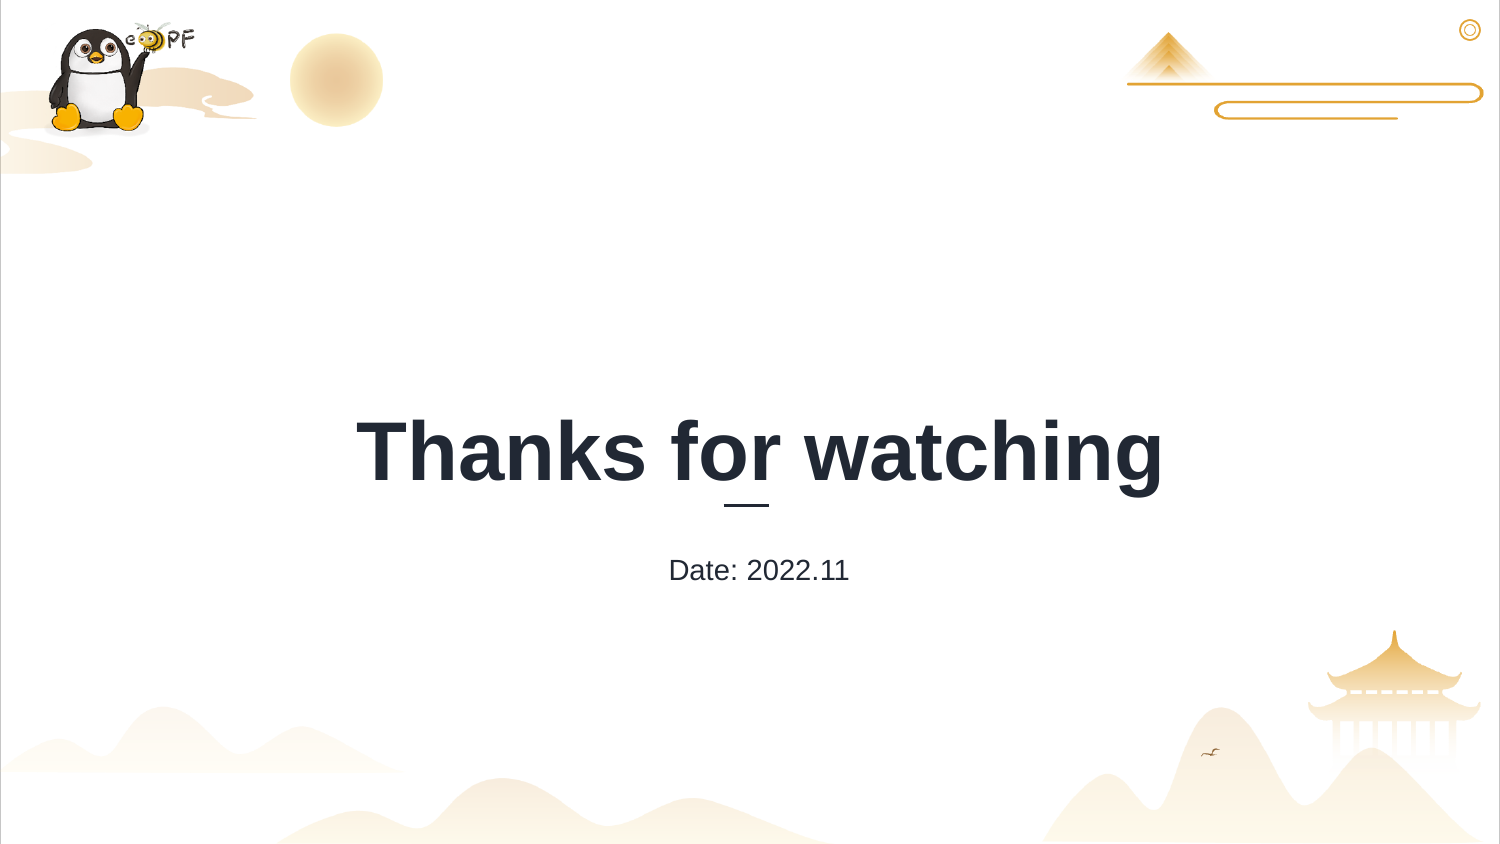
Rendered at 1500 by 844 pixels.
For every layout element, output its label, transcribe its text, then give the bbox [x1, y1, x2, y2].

text_box Date: 2022.11 [653, 543, 994, 594]
text_box Thanks for watching [220, 390, 1302, 505]
picture [0, 0, 1500, 844]
